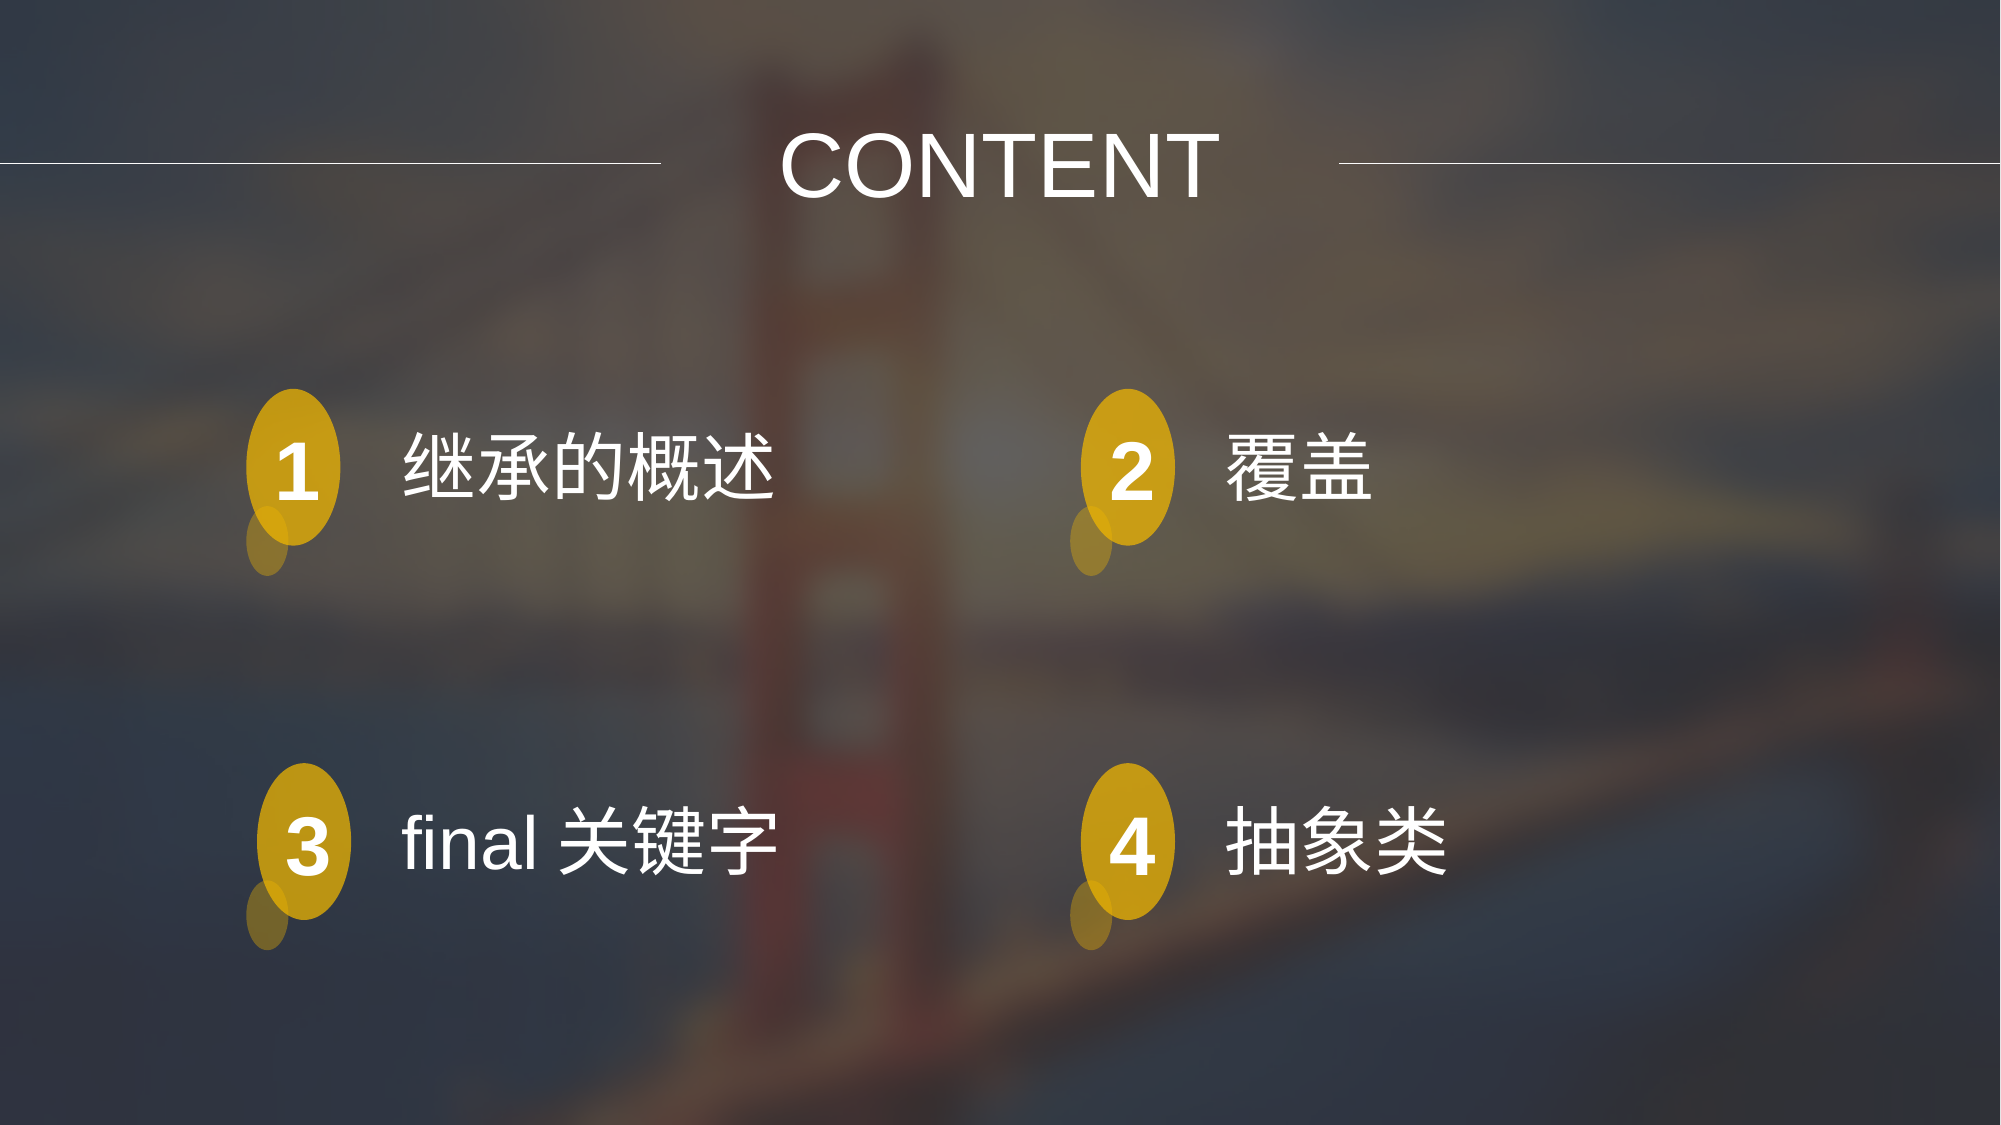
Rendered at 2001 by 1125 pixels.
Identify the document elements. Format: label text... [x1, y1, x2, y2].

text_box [246, 747, 929, 951]
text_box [1070, 747, 1753, 951]
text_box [246, 373, 929, 576]
picture [0, 0, 2001, 1125]
text_box CONTENT [661, 62, 1339, 259]
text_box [1070, 373, 1753, 576]
